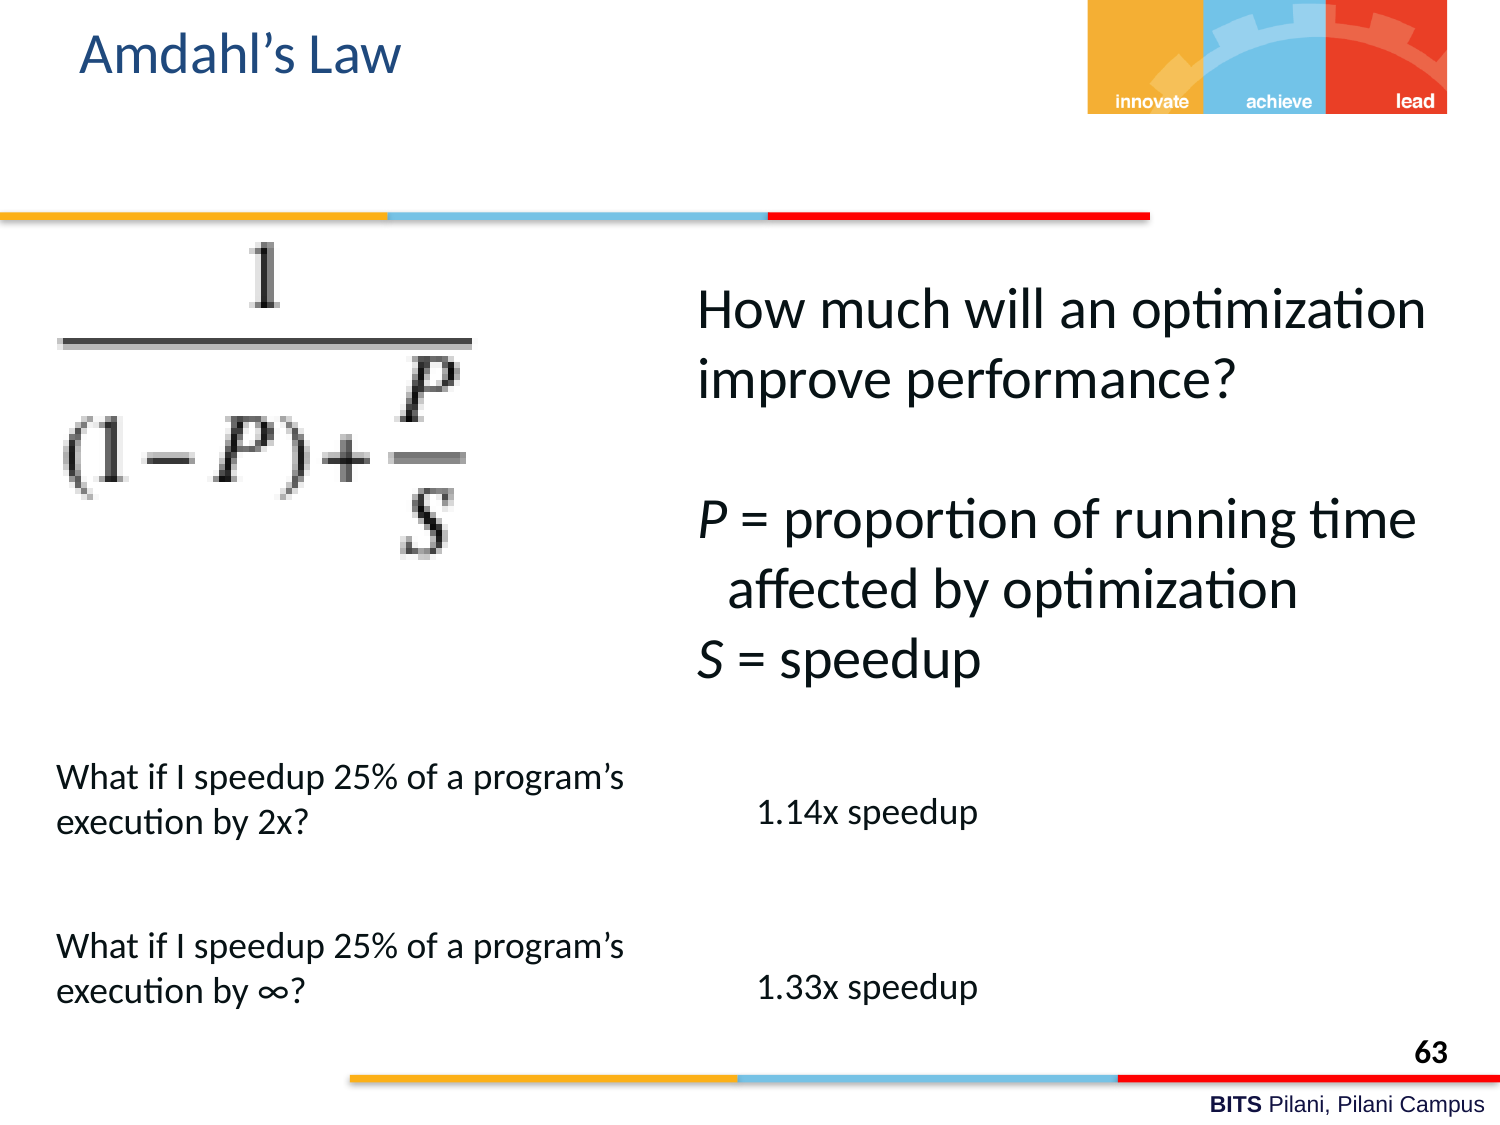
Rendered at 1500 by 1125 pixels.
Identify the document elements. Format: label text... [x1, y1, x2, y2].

slide_number 63 [1399, 1023, 1500, 1072]
text_box 1.33x speedup [741, 954, 1079, 1015]
picture [1087, 0, 1448, 114]
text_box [45, 212, 486, 574]
text_box What if I speedup 25% of a program’s execution by ∞? [41, 913, 717, 1019]
title Amdahl’s Law [64, 45, 1022, 126]
text_box What if I speedup 25% of a program’s execution by 2x? [41, 744, 717, 850]
text_box How much will an optimization improve performance? P = proportion of running time affected by optimization S = speedup [682, 262, 1500, 698]
text_box 1.14x speedup [741, 779, 1079, 840]
